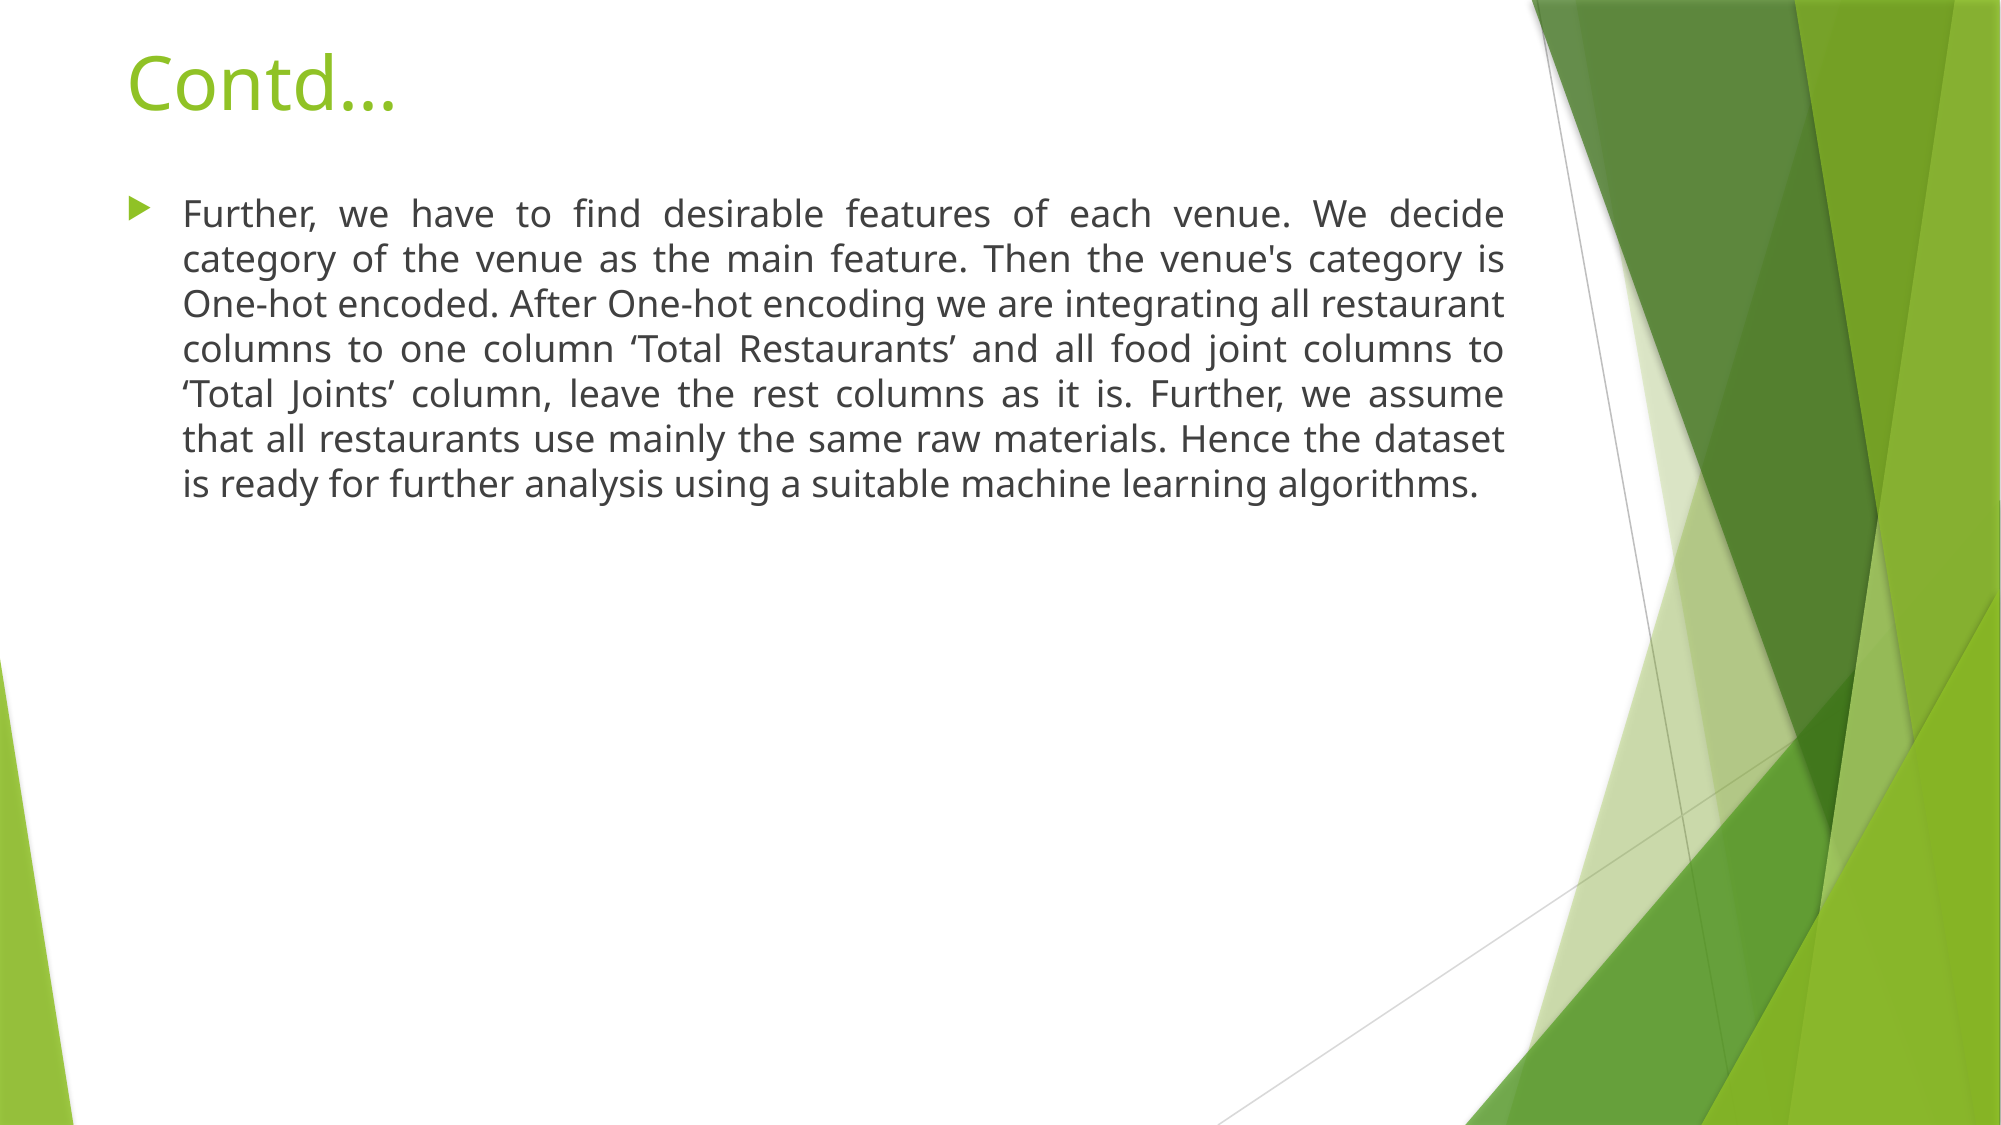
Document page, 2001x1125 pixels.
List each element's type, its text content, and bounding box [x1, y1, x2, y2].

list Further, we have to find desirable features of each venue. We decide category of the venue as the main feature. Then the venue's category is One-hot encoded. After One-hot encoding we are integrating all restaurant columns to one column ‘Total Restaurants’ and all food joint columns to ‘Total Joints’ column, leave the rest columns as it is. Further, we assume that all restaurants use mainly the same raw materials. Hence the dataset is ready for further analysis using a suitable machine learning algorithms. [111, 182, 1522, 991]
title Contd... [111, 27, 1522, 182]
